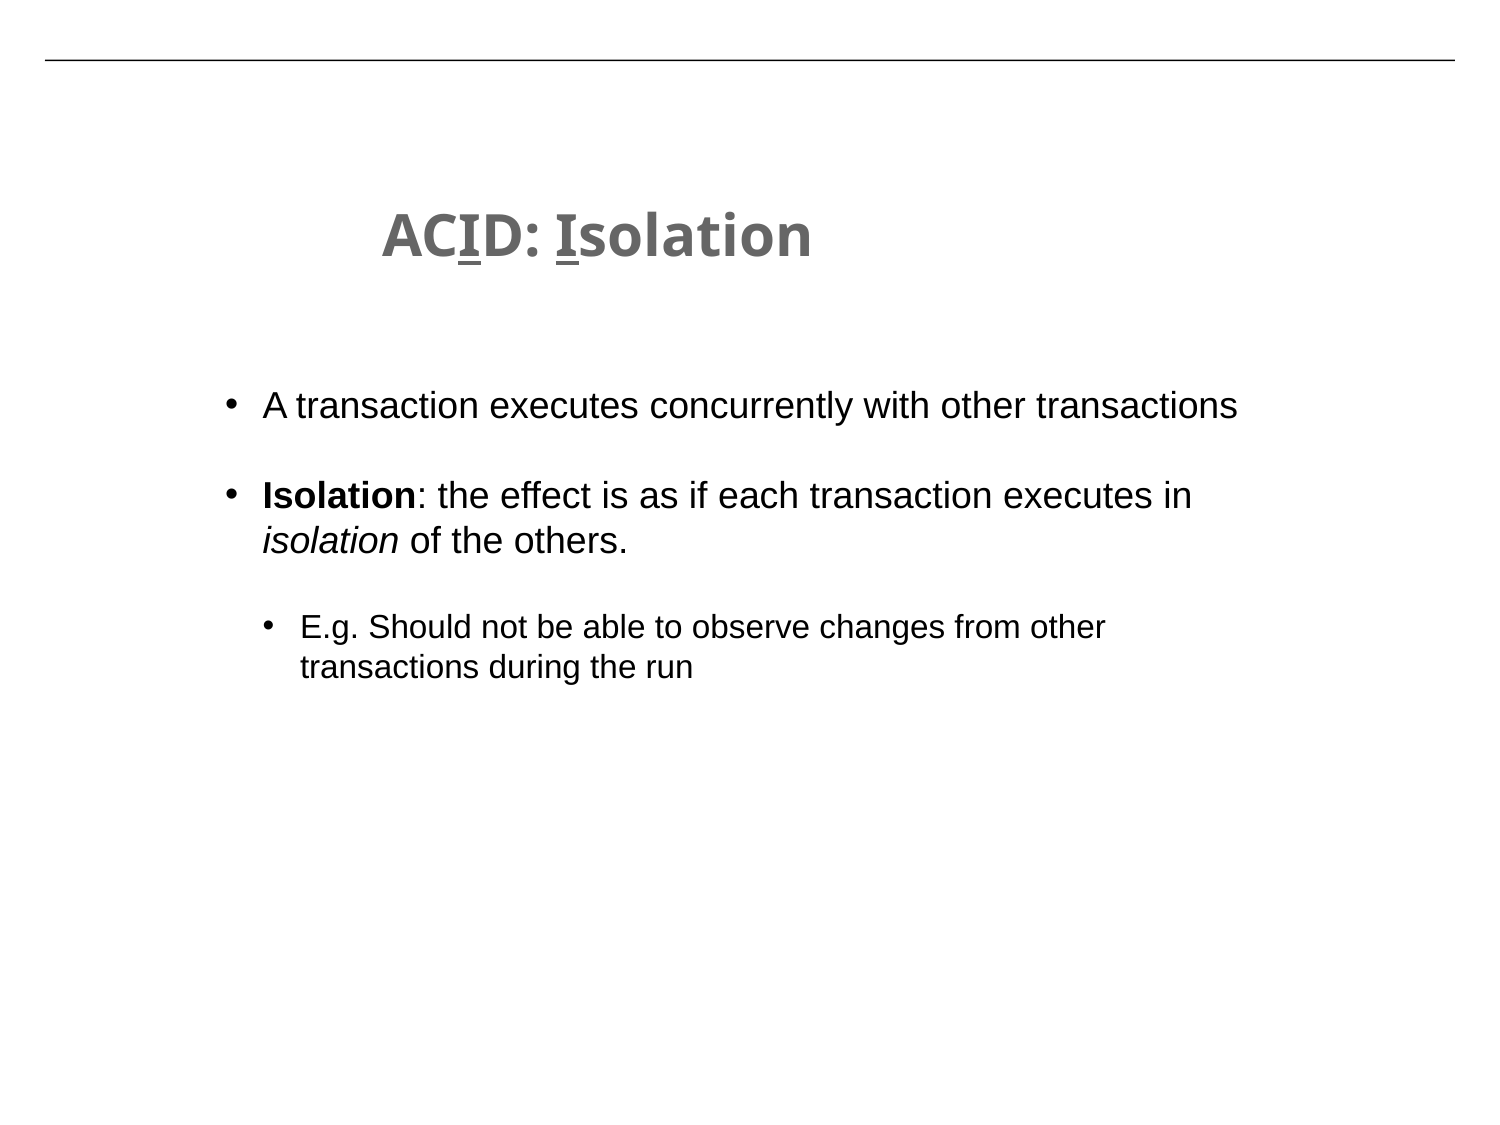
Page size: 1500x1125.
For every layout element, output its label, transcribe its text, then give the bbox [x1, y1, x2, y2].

title ACID: Isolation [367, 182, 1464, 373]
text_box A transaction executes concurrently with other transactions Isolation: the effect is as if each transaction executes in isolation of the others. E.g. Should not be able to observe changes from other transactions during the run [209, 373, 1290, 909]
